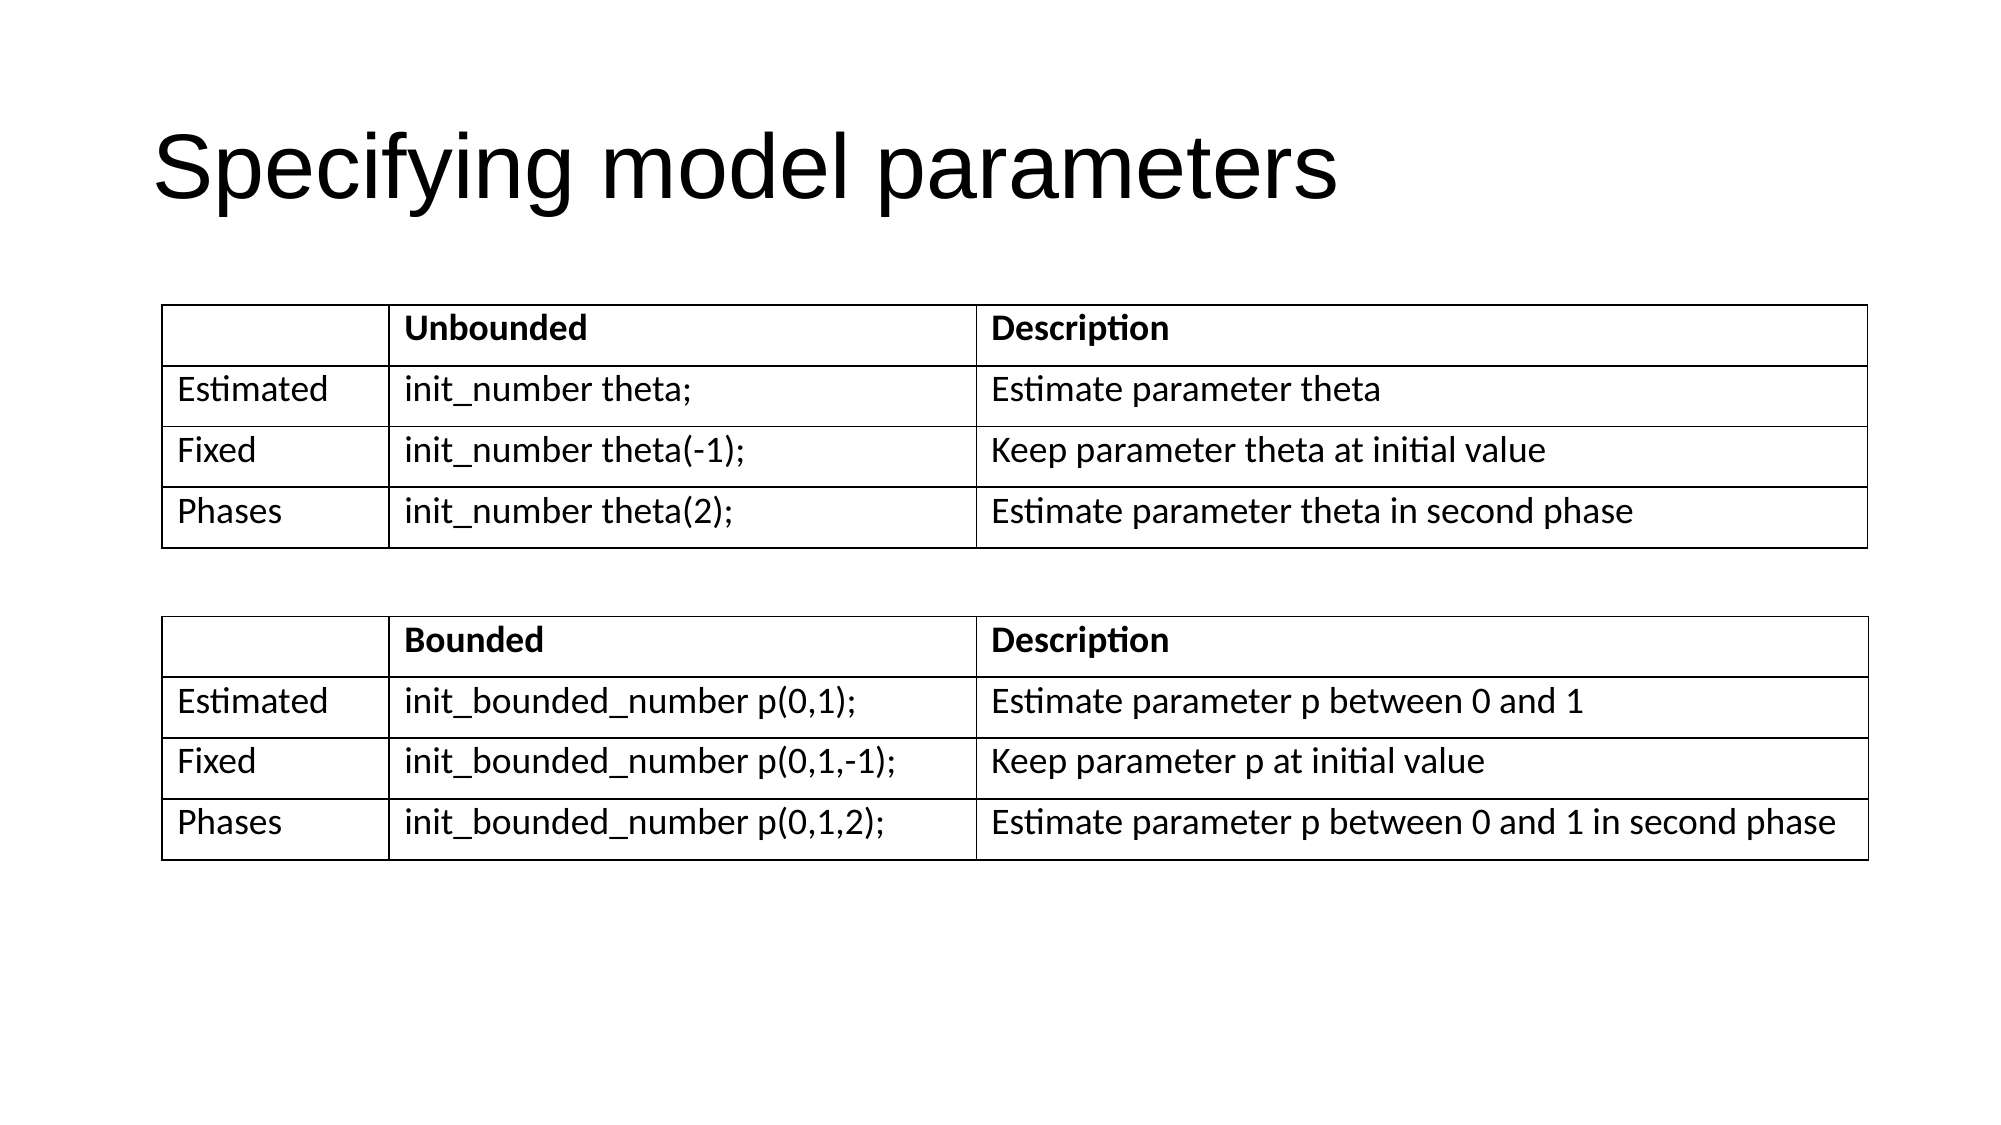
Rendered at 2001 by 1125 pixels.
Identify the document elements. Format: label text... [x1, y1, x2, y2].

table_cell Fixed [163, 739, 388, 798]
table_cell init_bounded_number p(0,1,2); [390, 800, 976, 859]
table_cell Estimate parameter p between 0 and 1 [977, 678, 1868, 737]
table_cell Fixed [163, 427, 388, 486]
table_cell Estimate parameter p between 0 and 1 in second phase [977, 800, 1868, 859]
table_cell Estimate parameter theta [977, 367, 1867, 426]
table_cell Keep parameter theta at initial value [977, 427, 1867, 486]
table_cell Estimated [163, 678, 388, 737]
table_cell Estimate parameter theta in second phase [977, 488, 1867, 547]
table_header Description [977, 617, 1868, 676]
table_header Unbounded [390, 306, 976, 365]
table_cell Phases [163, 488, 388, 547]
table_cell Phases [163, 800, 388, 859]
table_cell init_bounded_number p(0,1); [390, 678, 976, 737]
table_cell init_number theta(-1); [390, 427, 976, 486]
table_header [163, 306, 388, 365]
table_header [163, 617, 388, 676]
title Specifying model parameters [137, 59, 1863, 278]
table_cell Estimated [163, 367, 388, 426]
table_cell init_bounded_number p(0,1,-1); [390, 739, 976, 798]
table_header Bounded [390, 617, 976, 676]
table_cell init_number theta; [390, 367, 976, 426]
table_cell init_number theta(2); [390, 488, 976, 547]
table_cell Keep parameter p at initial value [977, 739, 1868, 798]
table_header Description [977, 306, 1867, 365]
